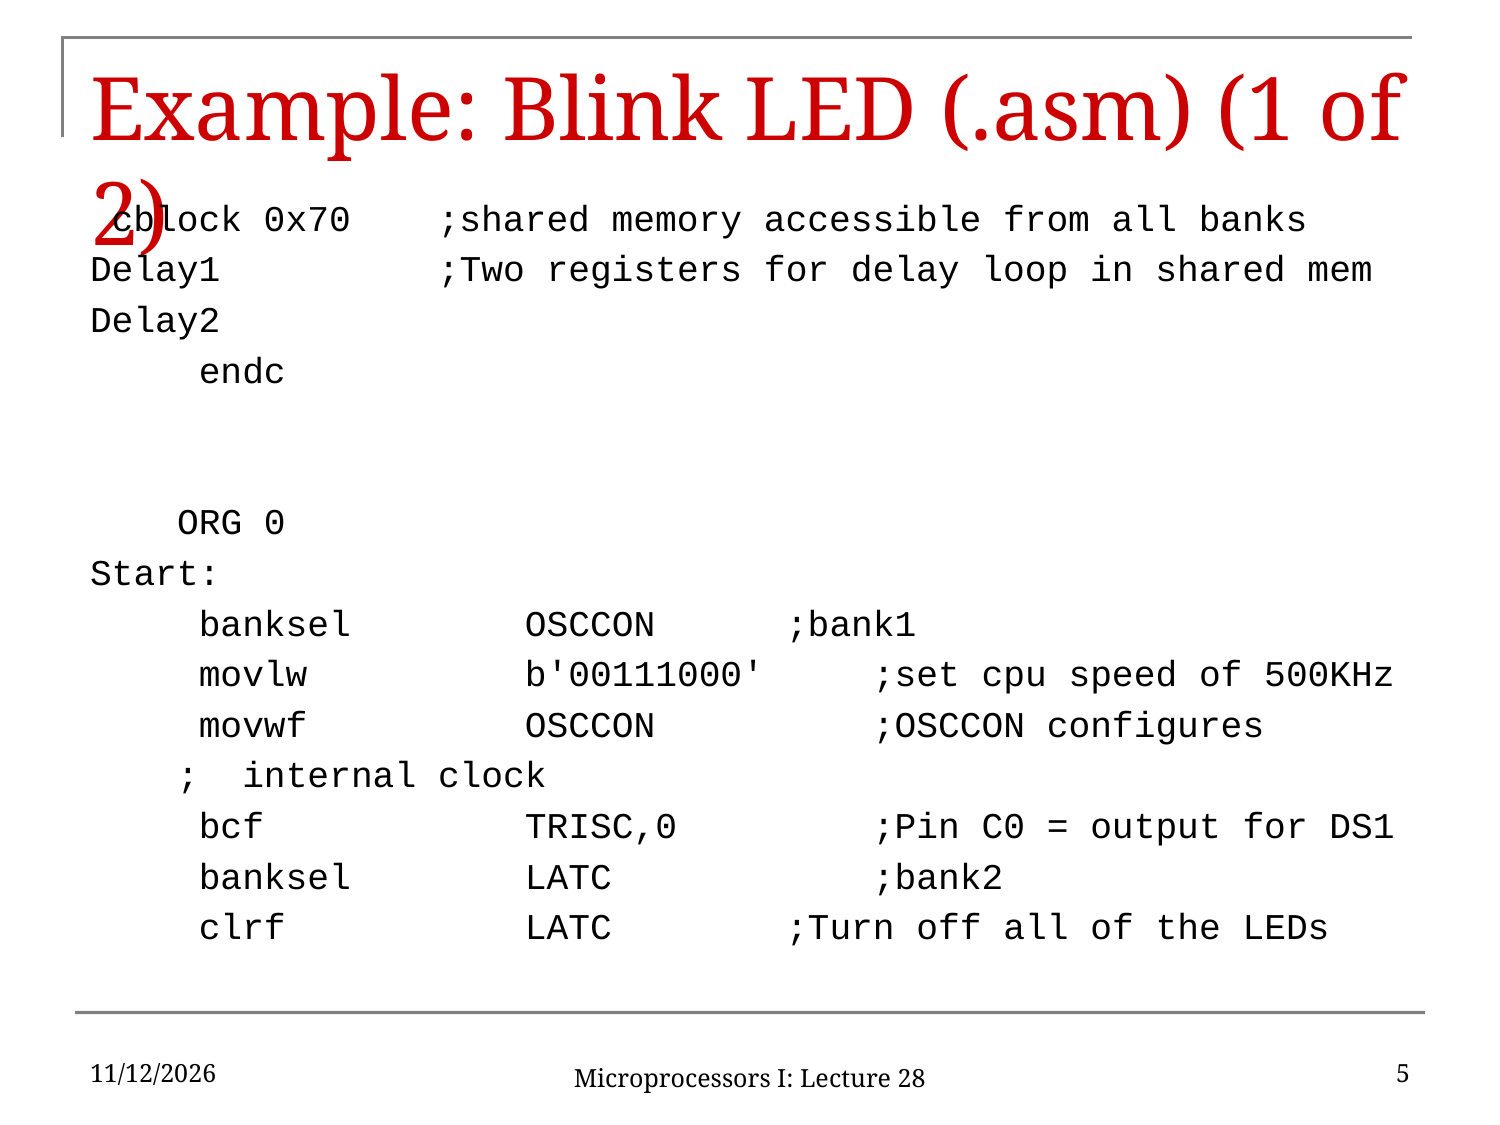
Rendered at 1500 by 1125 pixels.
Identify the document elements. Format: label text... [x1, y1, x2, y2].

list cblock 0x70 ;shared memory accessible from all banks Delay1 ;Two registers for delay loop in shared mem Delay2 endc ORG 0 Start: banksel OSCCON ;bank1 movlw b'00111000' ;set cpu speed of 500KHz movwf OSCCON ;OSCCON configures ; internal clock bcf TRISC,0 ;Pin C0 = output for DS1 banksel LATC ;bank2 clrf LATC ;Turn off all of the LEDs [75, 187, 1425, 1006]
title Example: Blink LED (.asm) (1 of 2) [75, 45, 1425, 163]
footer Microprocessors I: Lecture 28 [512, 1024, 988, 1101]
slide_number 5 [1074, 1023, 1426, 1100]
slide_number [74, 1023, 426, 1100]
